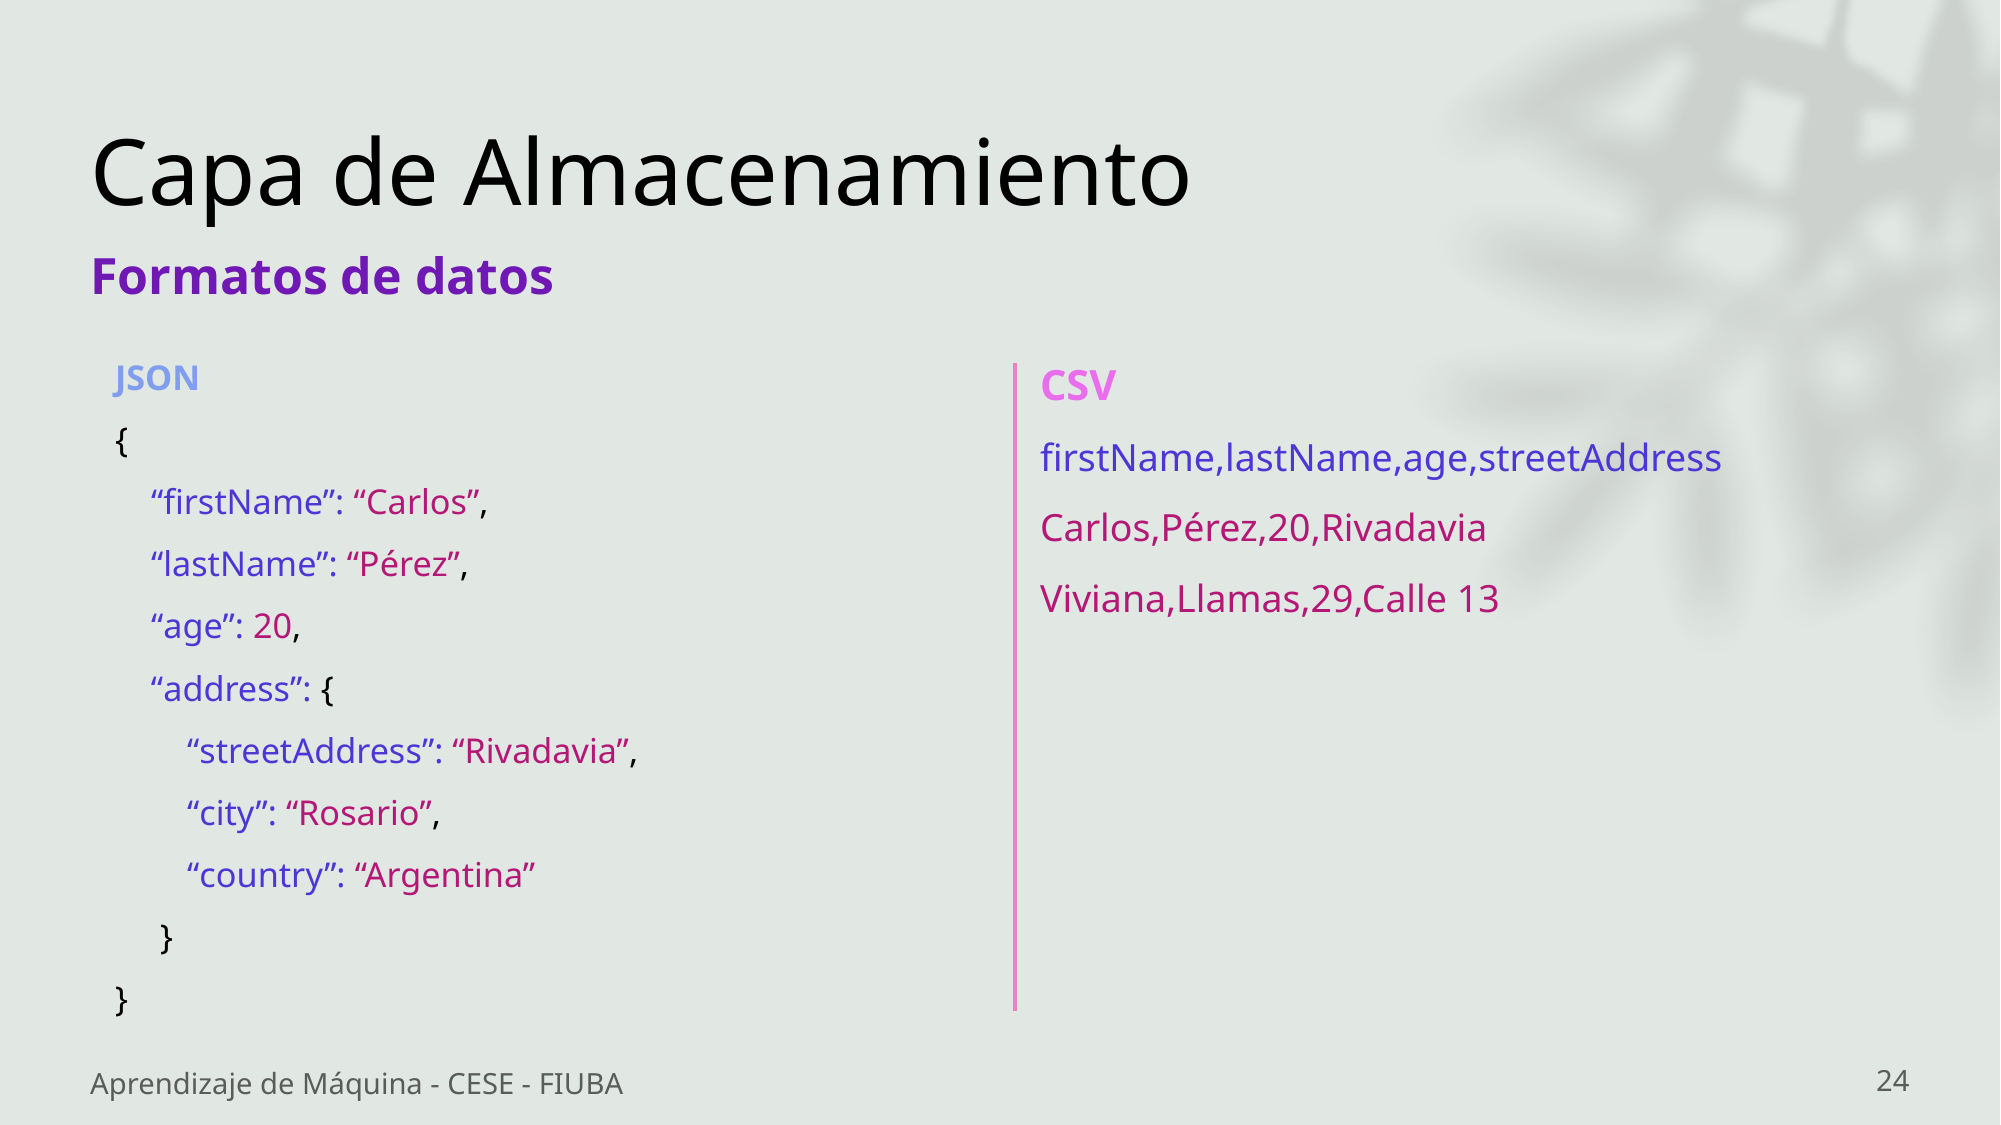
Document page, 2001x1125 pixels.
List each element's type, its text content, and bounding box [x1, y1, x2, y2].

text_box JSON { “firstName”: “Carlos”, “lastName”: “Pérez”, “age”: 20, “address”: { “streetAddress”: “Rivadavia”, “city”: “Rosario”, “country”: “Argentina” } } [100, 344, 1000, 1033]
list CSV firstName,lastName,age,streetAddress Carlos,Pérez,20,Rivadavia Viviana,Llamas,29,Calle 13 [1025, 346, 1950, 1035]
footer Aprendizaje de Máquina - CESE - FIUBA [75, 1052, 751, 1113]
slide_number 24 [1474, 1052, 1925, 1113]
text_box Formatos de datos [75, 237, 1076, 313]
title Capa de Almacenamiento [75, 60, 1863, 278]
